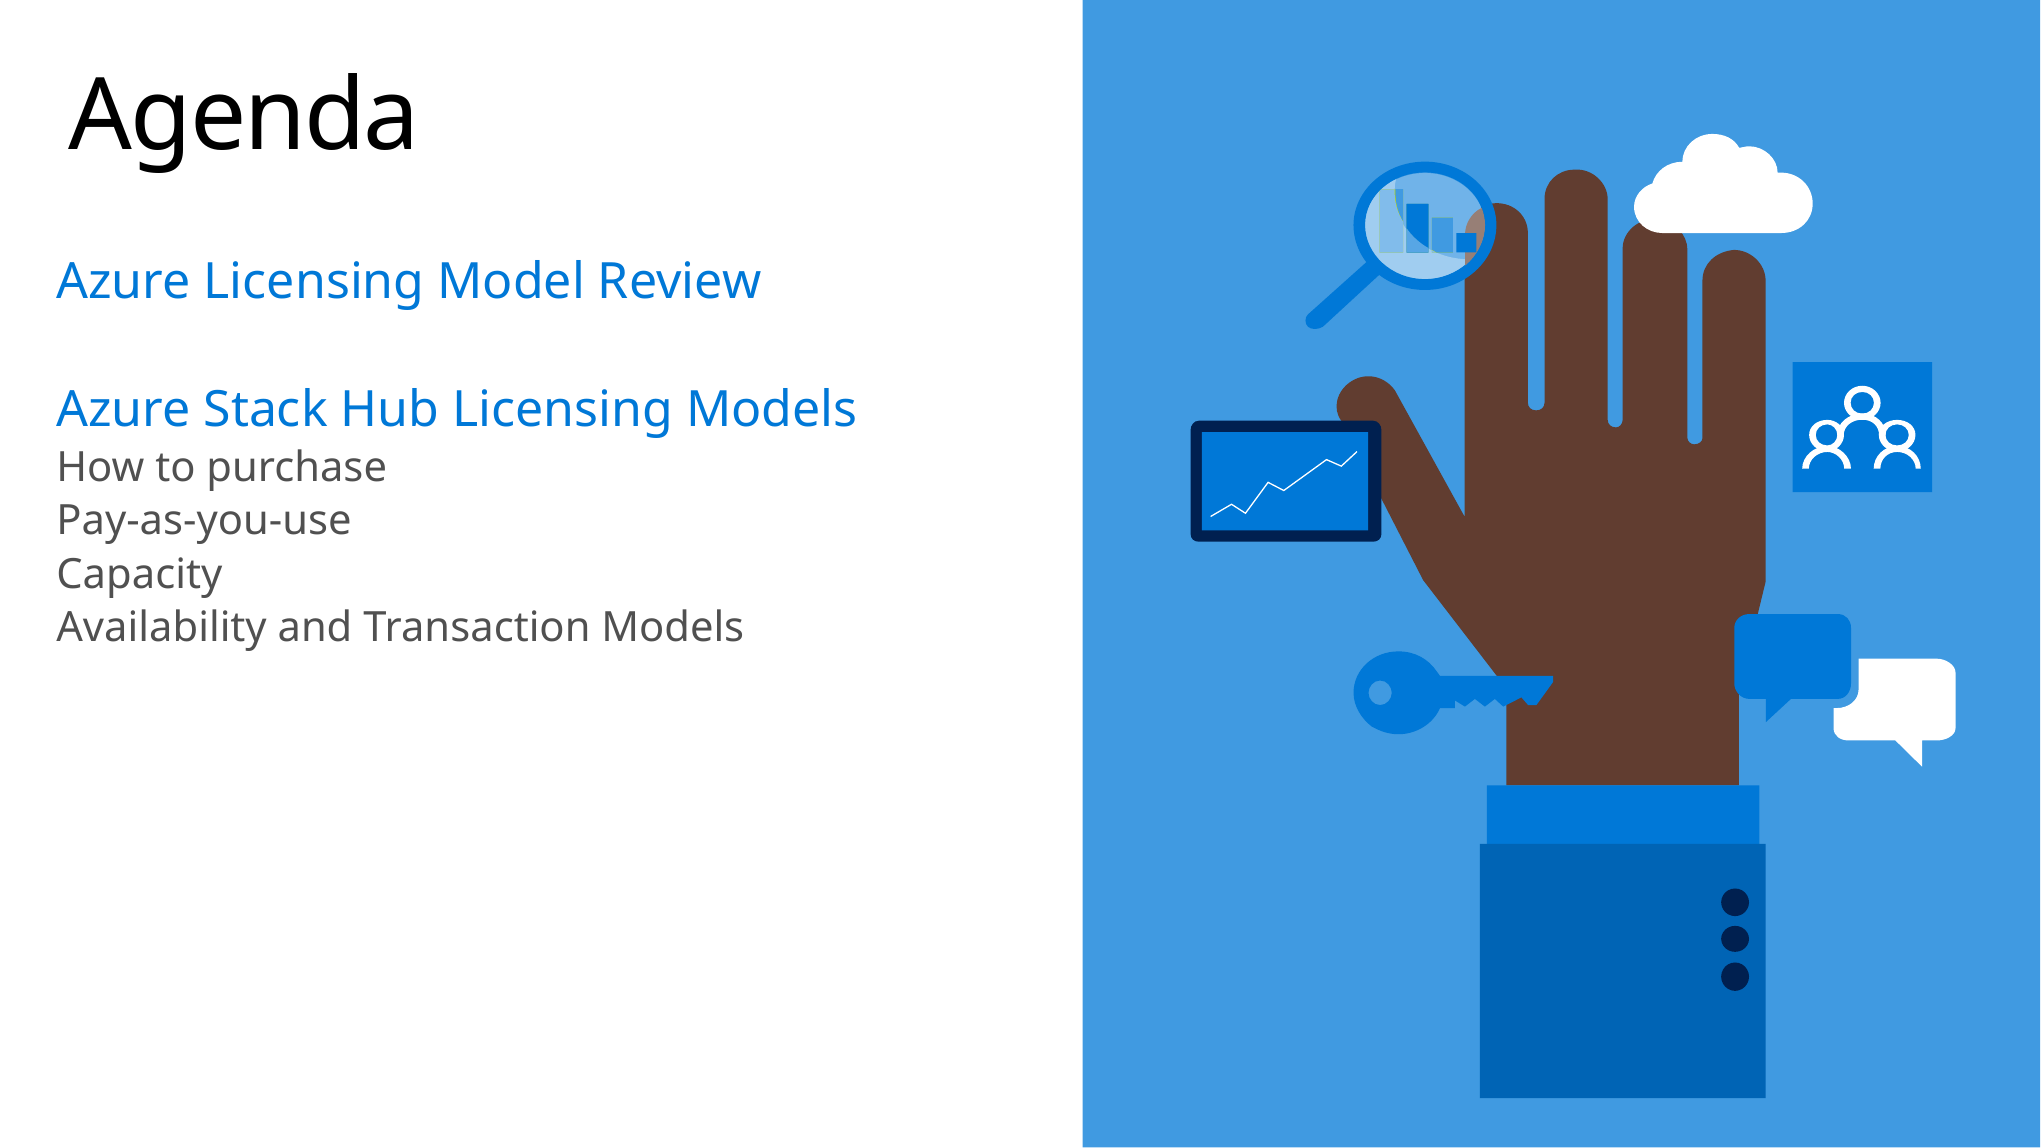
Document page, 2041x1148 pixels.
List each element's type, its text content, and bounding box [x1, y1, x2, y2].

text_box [1082, 0, 2041, 1148]
title Agenda [45, 48, 1082, 199]
list Azure Licensing Model Review Azure Stack Hub Licensing Models How to purchase Pay-as-you-use Capacity Availability and Transaction Models [32, 240, 1082, 682]
